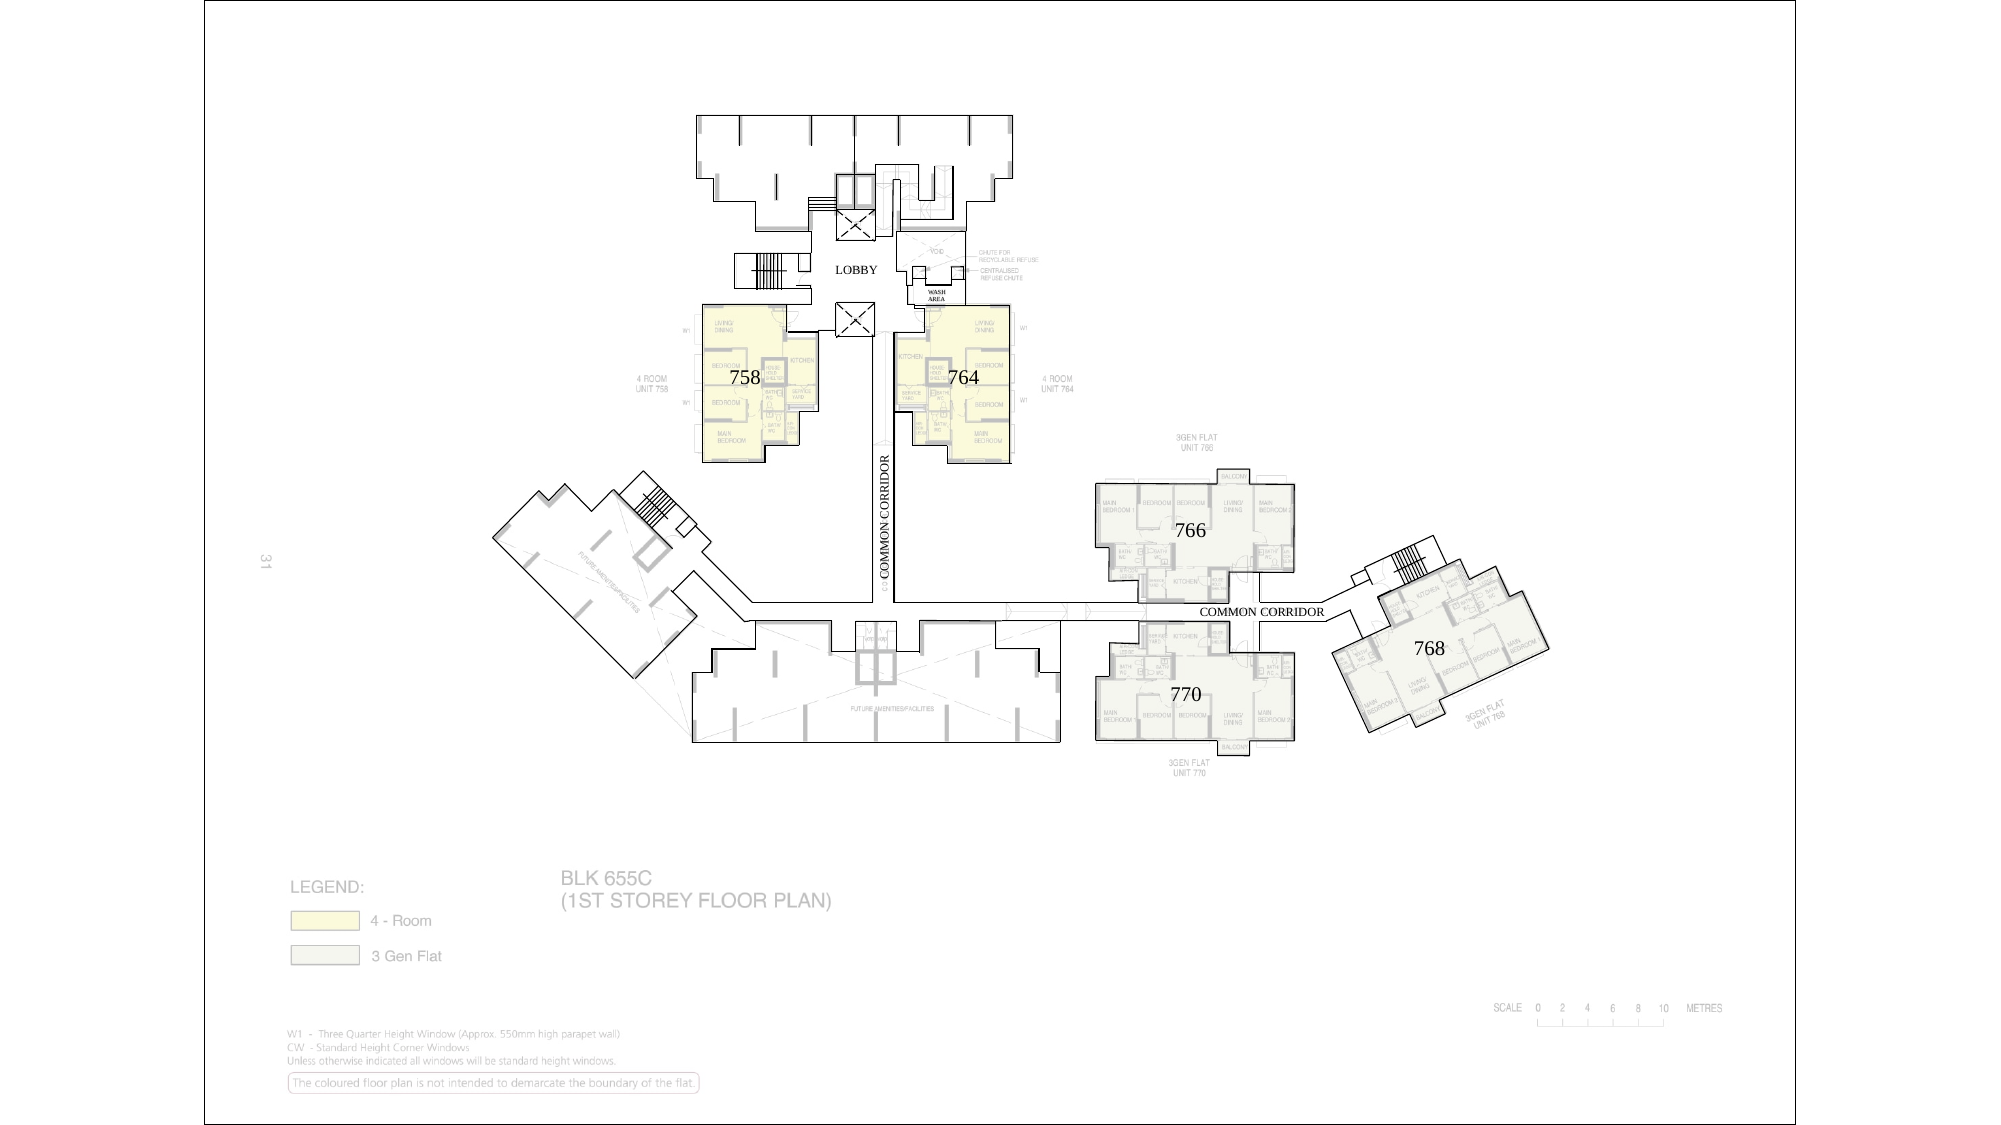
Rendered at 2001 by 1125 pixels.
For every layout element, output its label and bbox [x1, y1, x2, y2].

text_box [1321, 578, 1371, 603]
picture [203, 0, 1796, 1125]
text_box [727, 218, 814, 321]
text_box [701, 304, 819, 464]
text_box [695, 114, 1013, 242]
text_box [1359, 521, 1441, 610]
text_box [1080, 631, 1312, 813]
text_box [1350, 577, 1356, 587]
text_box [694, 524, 712, 543]
text_box [1349, 609, 1364, 640]
text_box [893, 304, 1013, 464]
text_box [1326, 548, 1558, 767]
text_box [671, 569, 695, 593]
text_box [1079, 412, 1312, 631]
text_box [693, 570, 746, 623]
text_box [627, 460, 699, 551]
text_box [701, 551, 753, 603]
text_box [836, 302, 875, 338]
text_box [1350, 568, 1367, 577]
text_box [491, 482, 698, 692]
text_box [1325, 609, 1349, 622]
text_box [691, 619, 1061, 743]
text_box [701, 543, 712, 553]
